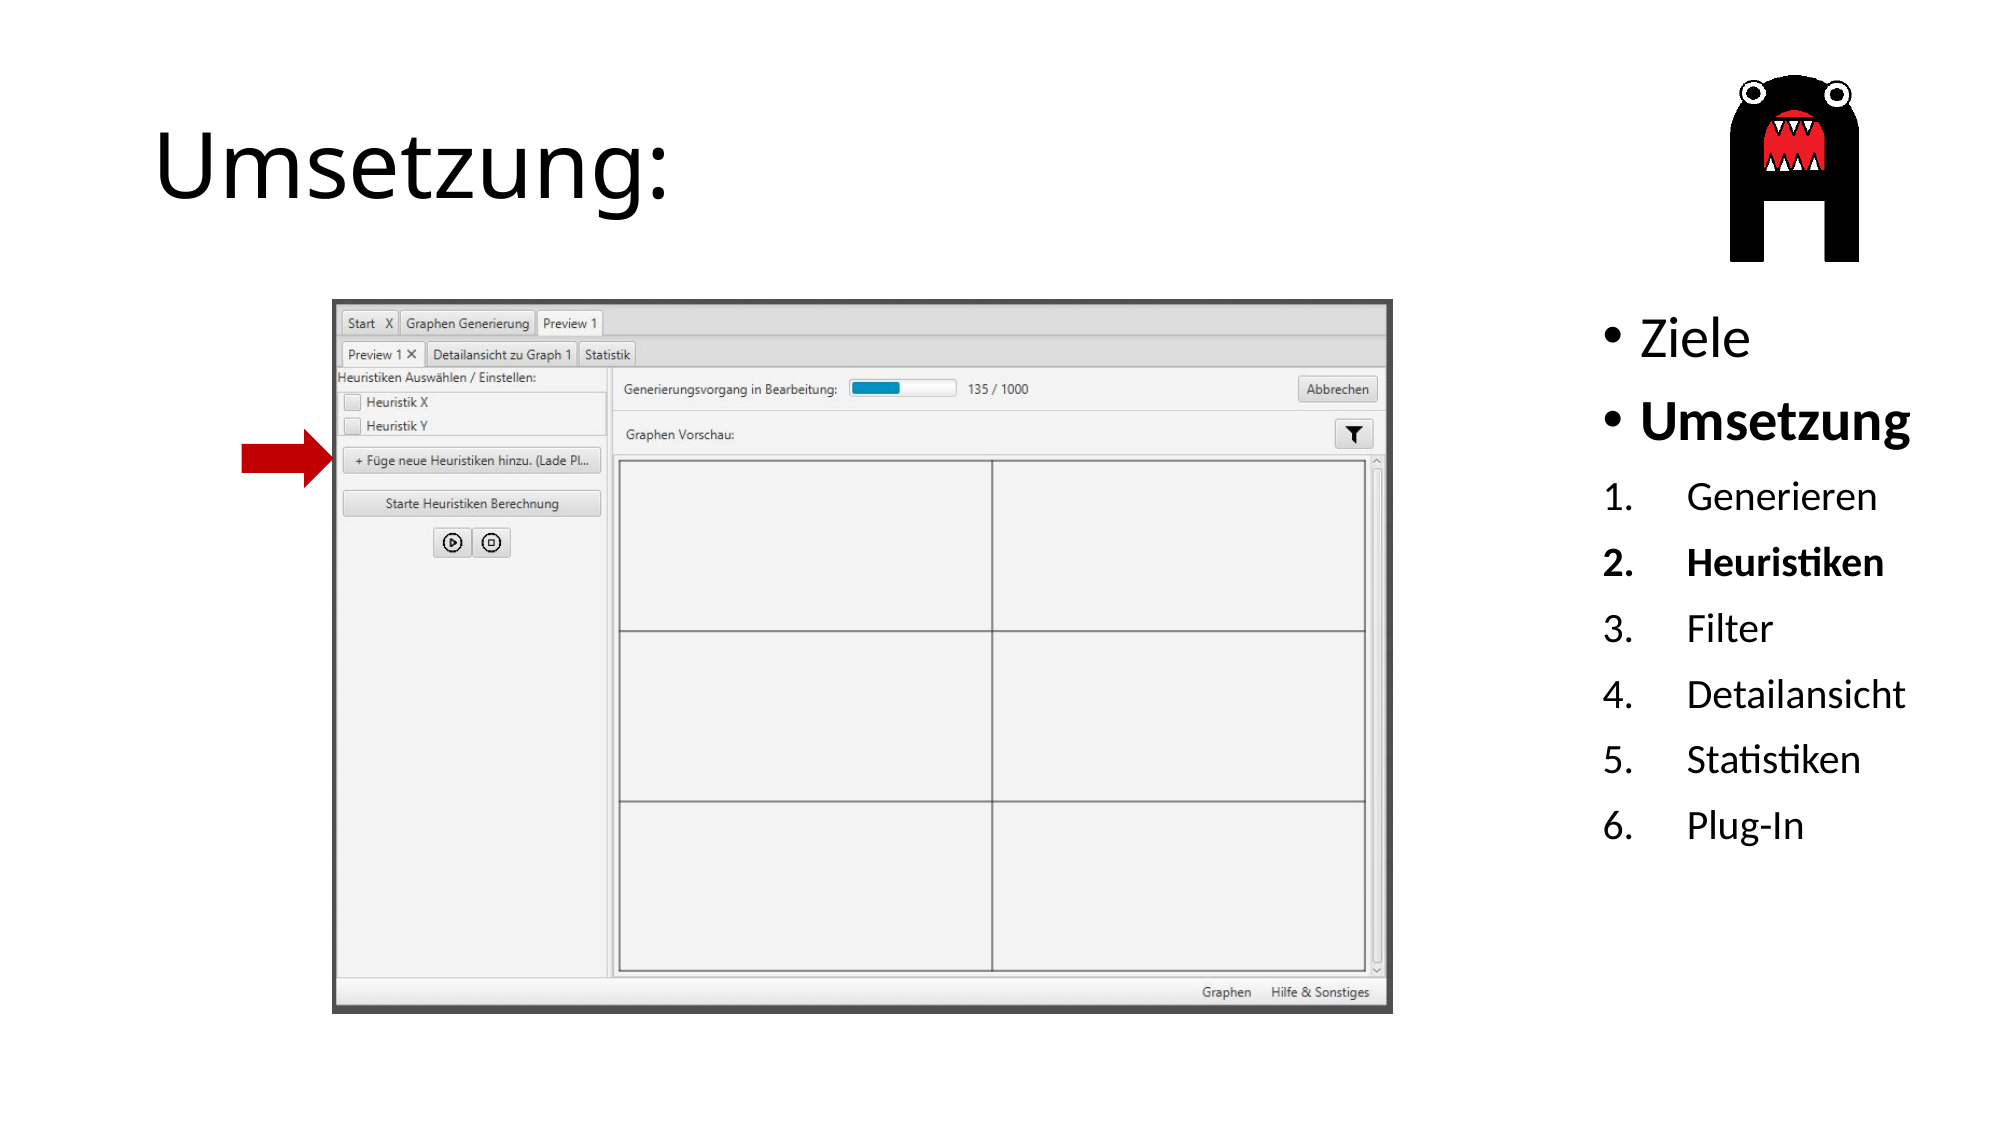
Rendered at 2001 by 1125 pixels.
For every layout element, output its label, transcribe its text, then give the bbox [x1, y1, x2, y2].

title Umsetzung: [137, 59, 1863, 278]
text_box [241, 428, 332, 488]
text_box Ziele Umsetzung Generieren Heuristiken Filter Detailansicht Statistiken Plug-In [1587, 299, 1975, 1014]
picture [1725, 72, 1863, 266]
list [332, 299, 1393, 1014]
